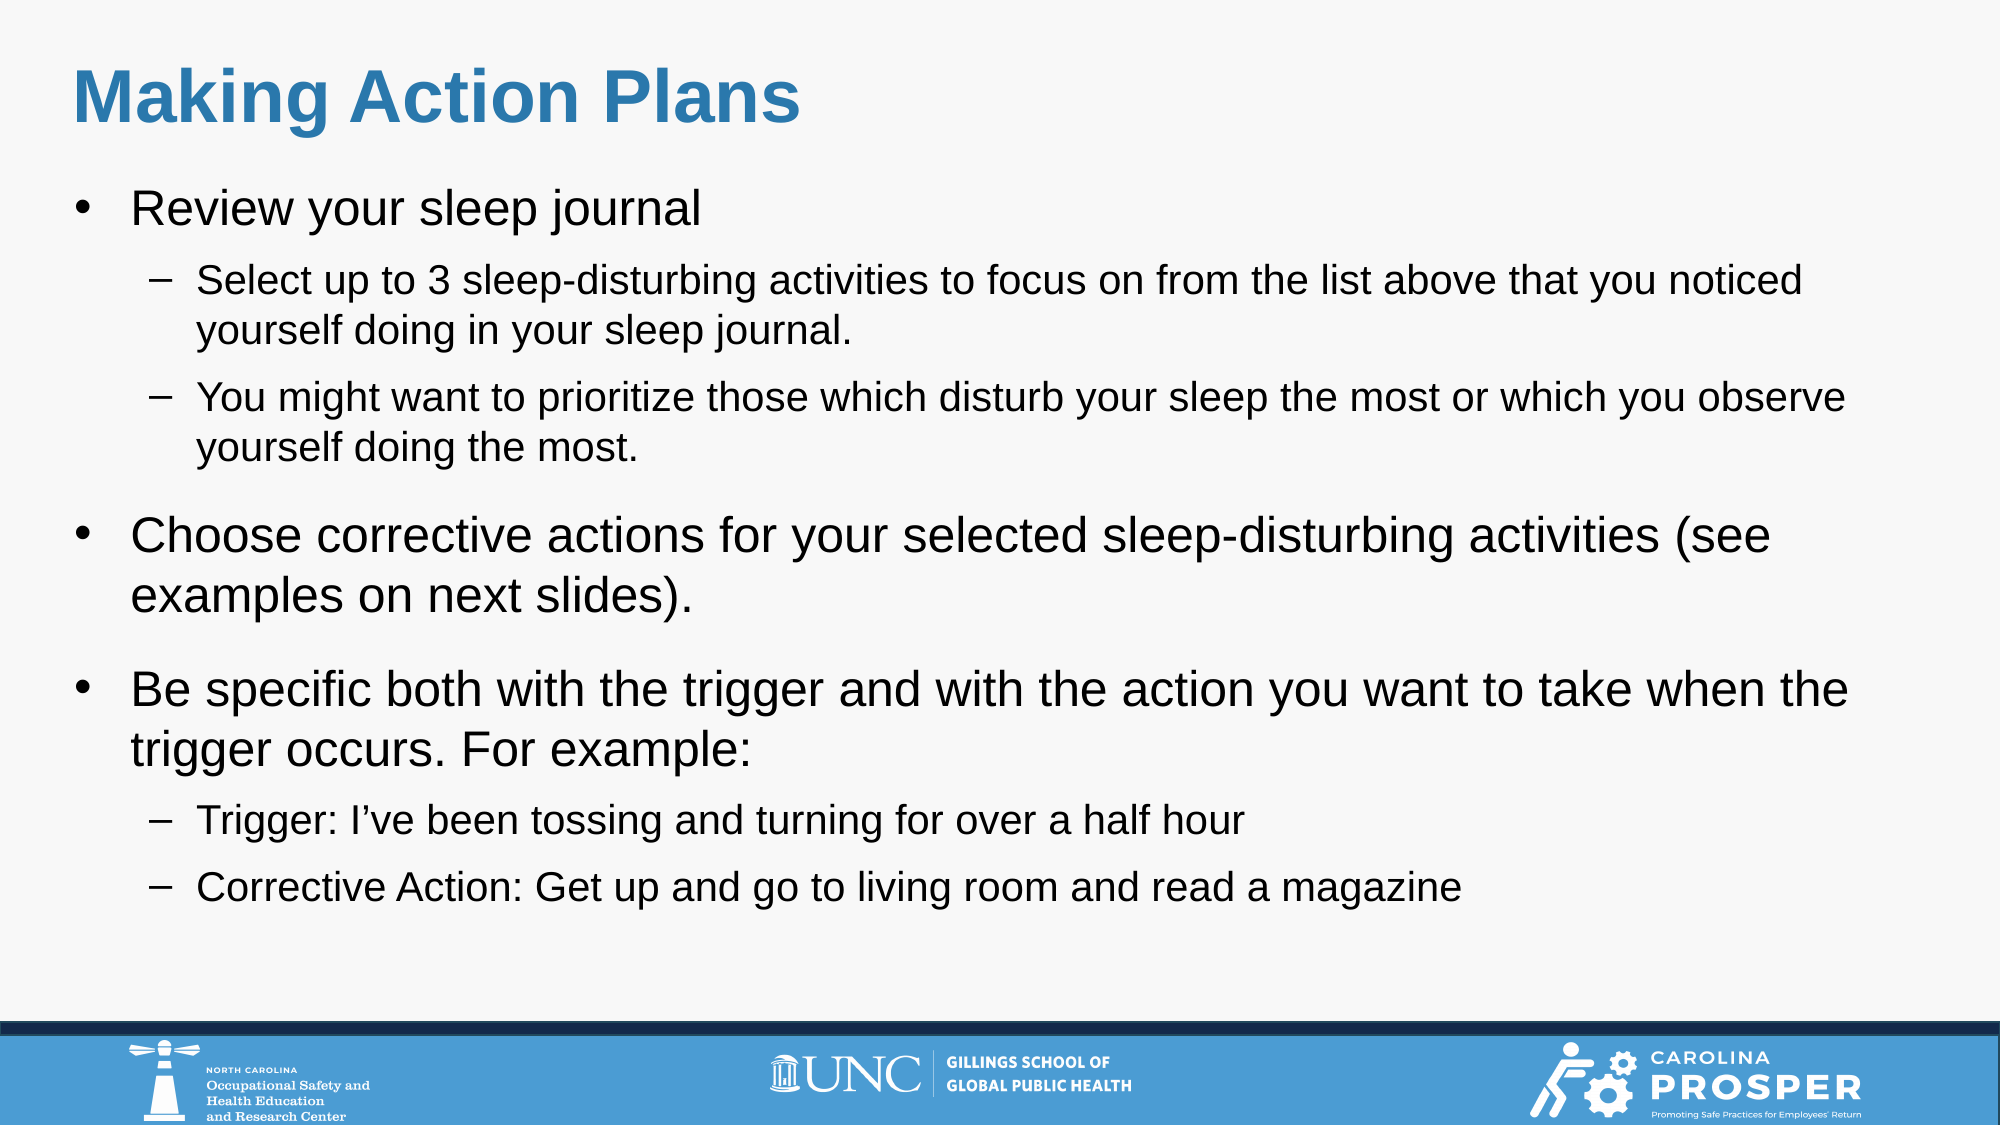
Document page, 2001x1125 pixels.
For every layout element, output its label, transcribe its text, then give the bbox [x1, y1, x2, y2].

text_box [129, 1040, 1861, 1121]
text_box [0, 1021, 2000, 1036]
text_box Review your sleep journal Select up to 3 sleep-disturbing activities to focus on from the list above that you noticed yourself doing in your sleep journal. You might want to prioritize those which disturb your sleep the most or which you observe yourself doing the most. Choose corrective actions for your selected sleep-disturbing activities (see examples on next slides). Be specific both with the trigger and with the action you want to take when the trigger occurs. For example: Trigger: I’ve been tossing and turning for over a half hour Corrective Action: Get up and go to living room and read a magazine [59, 168, 1943, 1007]
text_box [0, 1036, 2000, 1125]
text_box Making Action Plans [57, 39, 1943, 162]
